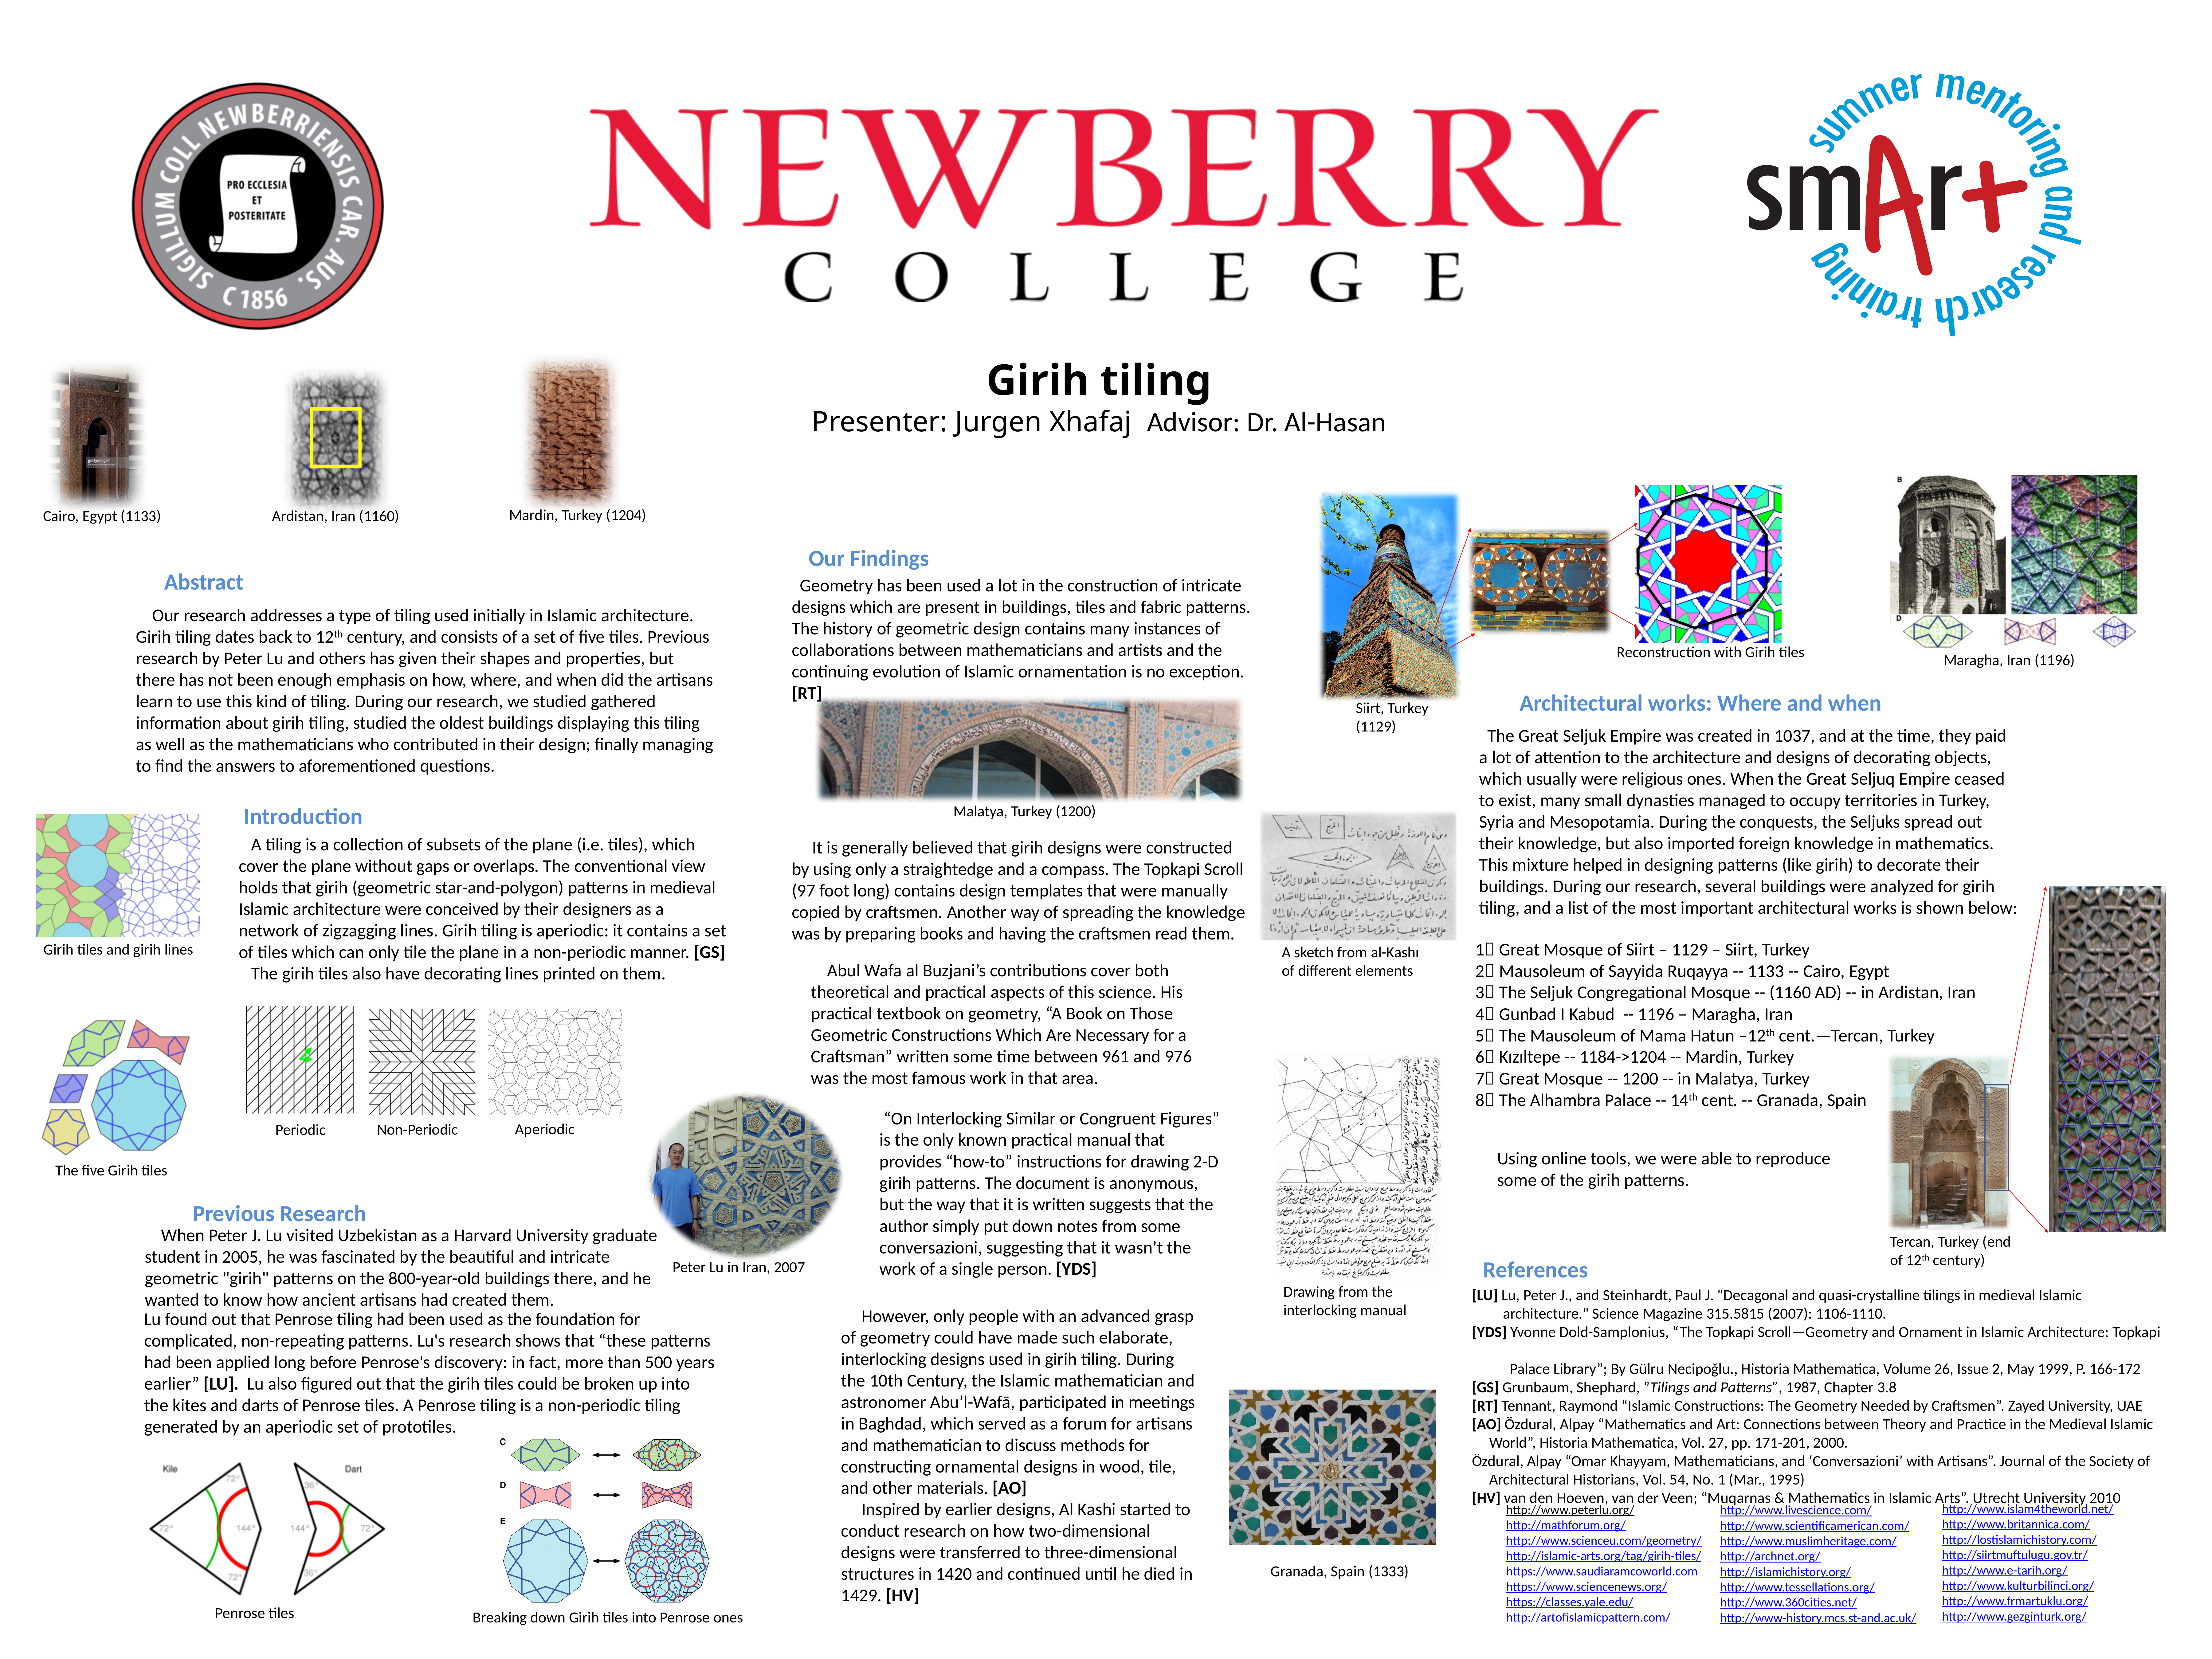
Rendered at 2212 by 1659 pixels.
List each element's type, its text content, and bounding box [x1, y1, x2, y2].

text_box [1434, 528, 1471, 629]
picture [92, 73, 424, 337]
picture [590, 73, 1659, 302]
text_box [2010, 886, 2046, 1085]
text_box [1637, 501, 1673, 550]
text_box Cairo, Egypt (1133) [38, 504, 168, 527]
text_box Introduction [239, 798, 368, 830]
text_box Girih tiling Presenter: Jurgen Xhafaj Advisor: Dr. Al-Hasan [564, 342, 1634, 449]
picture [144, 1455, 391, 1603]
text_box Malatya, Turkey (1200) [949, 805, 1101, 822]
picture [1889, 475, 2141, 649]
text_box Drawing from the interlocking manual [1279, 1287, 1421, 1321]
text_box Maragha, Iran (1196) [1939, 651, 2097, 671]
picture [2049, 886, 2166, 1232]
text_box Non-Periodic [372, 1118, 463, 1140]
text_box Ardistan, Iran (1160) [267, 503, 408, 527]
picture [814, 695, 1245, 803]
text_box The five Girih tiles [51, 1160, 172, 1181]
text_box 1 Great Mosque of Siirt – 1129 – Siirt, Turkey 2 Mausoleum of Sayyida Ruqayya -- 1133 -- Cairo, Egypt 3 The Seljuk Congregational Mosque -- (1160 AD) -- in Ardistan, Iran 4 Gunbad I Kabud -- 1196 – Maragha, Iran 5 The Mausoleum of Mama Hatun –12th cent.—Tercan, Turkey 6 Kızıltepe -- 1184->1204 -- Mardin, Turkey 7 Great Mosque -- 1200 -- in Malatya, Turkey 8 The Alhambra Palace -- 14th cent. -- Granada, Spain [1471, 935, 2002, 1112]
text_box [1671, 494, 1695, 502]
text_box Using online tools, we were able to reproduce some of the girih patterns. [1492, 1144, 1843, 1192]
picture [1467, 526, 1614, 637]
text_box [1599, 523, 1636, 548]
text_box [1600, 606, 1638, 628]
text_box Mardin, Turkey (1204) [504, 502, 653, 526]
text_box Abstract [159, 564, 249, 597]
picture [1229, 1390, 1437, 1545]
text_box When Peter J. Lu visited Uzbekistan as a Harvard University graduate student in 2005, he was fascinated by the beautiful and intricate geometric "girih" patterns on the 800-year-old buildings there, and he wanted to know how ancient artisans had created them. [140, 1221, 665, 1305]
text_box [1749, 511, 1767, 535]
picture [1635, 485, 1782, 643]
text_box Aperiodic [511, 1118, 580, 1140]
picture [1635, 548, 1637, 606]
text_box Granada, Spain (1333) [1266, 1559, 1425, 1582]
text_box Reconstruction with Girih tiles [1612, 640, 1823, 663]
text_box Breaking down Girih tiles into Penrose ones [468, 1605, 748, 1628]
text_box Siirt, Turkey (1129) [1351, 705, 1438, 737]
picture [279, 365, 393, 517]
picture [369, 1009, 476, 1115]
picture [246, 1006, 354, 1114]
picture [1638, 502, 1766, 619]
picture [1317, 490, 1462, 702]
text_box It is generally believed that girih designs were constructed by using only a straightedge and a compass. The Topkapi Scroll (97 foot long) contains design templates that were manually copied by craftsmen. Another way of spreading the knowledge was by preparing books and having the craftsmen read them. [787, 833, 1253, 946]
picture [499, 1436, 711, 1605]
text_box A tiling is a collection of subsets of the plane (i.e. tiles), which cover the plane without gaps or overlaps. The conventional view holds that girih (geometric star-and-polygon) patterns in medieval Islamic architecture were conceived by their designers as a network of zigzagging lines. Girih tiling is aperiodic: it contains a set of tiles which can only tile the plane in a non-periodic manner. [GS] The girih tiles also have decorating lines printed on them. [234, 830, 734, 986]
picture [1886, 1052, 2013, 1233]
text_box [1694, 610, 1750, 628]
picture [1747, 73, 2082, 337]
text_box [1637, 573, 1671, 620]
picture [35, 814, 200, 937]
text_box Our research addresses a type of tiling used initially in Islamic architecture. Girih tiling dates back to 12th century, and consists of a set of five tiles. Previous research by Peter Lu and others has given their shapes and properties, but there has not been enough emphasis on how, where, and when did the artisans learn to use this kind of tiling. During our research, we studied gathered information about girih tiling, studied the oldest buildings displaying this tiling as well as the mathematicians who contributed in their design; finally managing to find the answers to aforementioned questions. [131, 601, 722, 778]
picture [488, 1009, 622, 1115]
text_box Previous Research [188, 1196, 371, 1221]
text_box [1670, 619, 1696, 628]
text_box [2008, 1189, 2048, 1233]
text_box Abul Wafa al Buzjani’s contributions cover both theoretical and practical aspects of this science. His practical textbook on geometry, “A Book on Those Geometric Constructions Which Are Necessary for a Craftsman” written some time between 961 and 976 was the most famous work in that area. [806, 956, 1218, 1090]
text_box http://www.islam4theworld.net/ http://www.britannica.com/ http://lostislamichistory.com/ http://siirtmuftulugu.gov.tr/ http://www.e-tarih.org/ http://www.kulturbilinci.org/ http://www.frmartuklu.org/ http://www.gezginturk.org/ [1937, 1498, 2120, 1626]
text_box http://www.peterlu.org/ http://mathforum.org/ http://www.scienceu.com/geometry/ http://islamic-arts.org/tag/girih-tiles/ https://www.saudiaramcoworld.com https://www.sciencenews.org/ https://classes.yale.edu/ http://artofislamicpattern.com/ [1501, 1499, 1716, 1627]
text_box Girih tiles and girih lines [39, 940, 198, 960]
text_box Tercan, Turkey (end of 12th century) [1885, 1234, 2023, 1271]
picture [46, 359, 149, 515]
text_box Geometry has been used a lot in the construction of intricate designs which are present in buildings, tiles and fabric patterns. The history of geometric design contains many instances of collaborations between mathematicians and artists and the continuing evolution of Islamic ornamentation is no exception. [RT] [787, 571, 1282, 705]
picture [644, 1090, 845, 1262]
text_box Architectural works: Where and when [1515, 685, 1887, 718]
text_box However, only people with an advanced grasp of geometry could have made such elaborate, interlocking designs used in girih tiling. During the 10th Century, the Islamic mathematician and astronomer Abu’l-Wafā, participated in meetings in Baghdad, which served as a forum for artisans and mathematician to discuss methods for constructing ornamental designs in wood, tile, and other materials. [AO] Inspired by earlier designs, Al Kashi started to conduct research on how two-dimensional designs were transferred to three-dimensional structures in 1420 and continued until he died in 1429. [HV] [837, 1302, 1200, 1607]
text_box Our Findings [804, 540, 934, 571]
text_box References [1478, 1252, 1593, 1282]
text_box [1449, 633, 1475, 648]
picture [519, 352, 622, 515]
picture [40, 1018, 192, 1158]
text_box Penrose tiles [210, 1606, 299, 1624]
text_box A sketch from al-Kashı of different elements [1277, 950, 1426, 981]
picture [1255, 808, 1462, 947]
text_box The Great Seljuk Empire was created in 1037, and at the time, they paid a lot of attention to the architecture and designs of decorating objects, which usually were religious ones. When the Great Seljuq Empire ceased to exist, many small dynasties managed to occupy territories in Turkey, Syria and Mesopotamia. During the conquests, the Seljuks spread out their knowledge, but also imported foreign knowledge in mathematics. This mixture helped in designing patterns (like girih) to decorate their buildings. During our research, several buildings were analyzed for girih tiling, and a list of the most important architectural works is shown below: [1474, 721, 2024, 920]
text_box “On Interlocking Similar or Congruent Figures” is the only known practical manual that provides “how-to” instructions for drawing 2-D girih patterns. The document is anonymous, but the way that it is written suggests that the author simply put down notes from some conversazioni, suggesting that it wasn’t the work of a single person. [YDS] [875, 1104, 1224, 1302]
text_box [1695, 494, 1750, 512]
text_box Lu found out that Penrose tiling had been used as the foundation for complicated, non-repeating patterns. Lu's research shows that “these patterns had been applied long before Penrose's discovery: in fact, more than 500 years earlier” [LU]. Lu also figured out that the girih tiles could be broken up into the kites and darts of Penrose tiles. A Penrose tiling is a non-periodic tiling generated by an aperiodic set of prototiles. [139, 1305, 722, 1439]
text_box Peter Lu in Iran, 2007 [668, 1265, 810, 1278]
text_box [1749, 588, 1767, 611]
text_box http://www.livescience.com/ http://www.scientificamerican.com/ http://www.muslimheritage.com/ http://archnet.org/ http://islamichistory.org/ http://www.tessellations.org/ http://www.360cities.net/ http://www-history.mcs.st-and.ac.uk/ [1715, 1499, 1924, 1627]
text_box [LU] Lu, Peter J., and Steinhardt, Paul J. "Decagonal and quasi-crystalline tilings in medieval Islamic architecture." Science Magazine 315.5815 (2007): 1106-1110. [YDS] Yvonne Dold-Samplonius, “The Topkapi Scroll—Geometry and Ornament in Islamic Architecture: Topkapi Palace Library”; By Gülru Necipoǧlu., Historia Mathematica, Volume 26, Issue 2, May 1999, P. 166-172 [GS] Grunbaum, Shephard, ”Tilings and Patterns”, 1987, Chapter 3.8 [RT] Tennant, Raymond “Islamic Constructions: The Geometry Needed by Craftsmen”. Zayed University, UAE [AO] Özdural, Alpay “Mathematics and Art: Connections between Theory and Practice in the Medieval Islamic World”, Historia Mathematica, Vol. 27, pp. 171-201, 2000. Özdural, Alpay “Omar Khayyam, Mathematicians, and ‘Conversazioni’ with Artisans”. Journal of the Society of Architectural Historians, Vol. 54, No. 1 (Mar., 1995) [HV] van den Hoeven, van der Veen; “Muqarnas & Mathematics in Islamic Arts”. Utrecht University 2010 [1467, 1282, 2166, 1508]
picture [1273, 1053, 1444, 1284]
text_box Periodic [271, 1117, 331, 1140]
